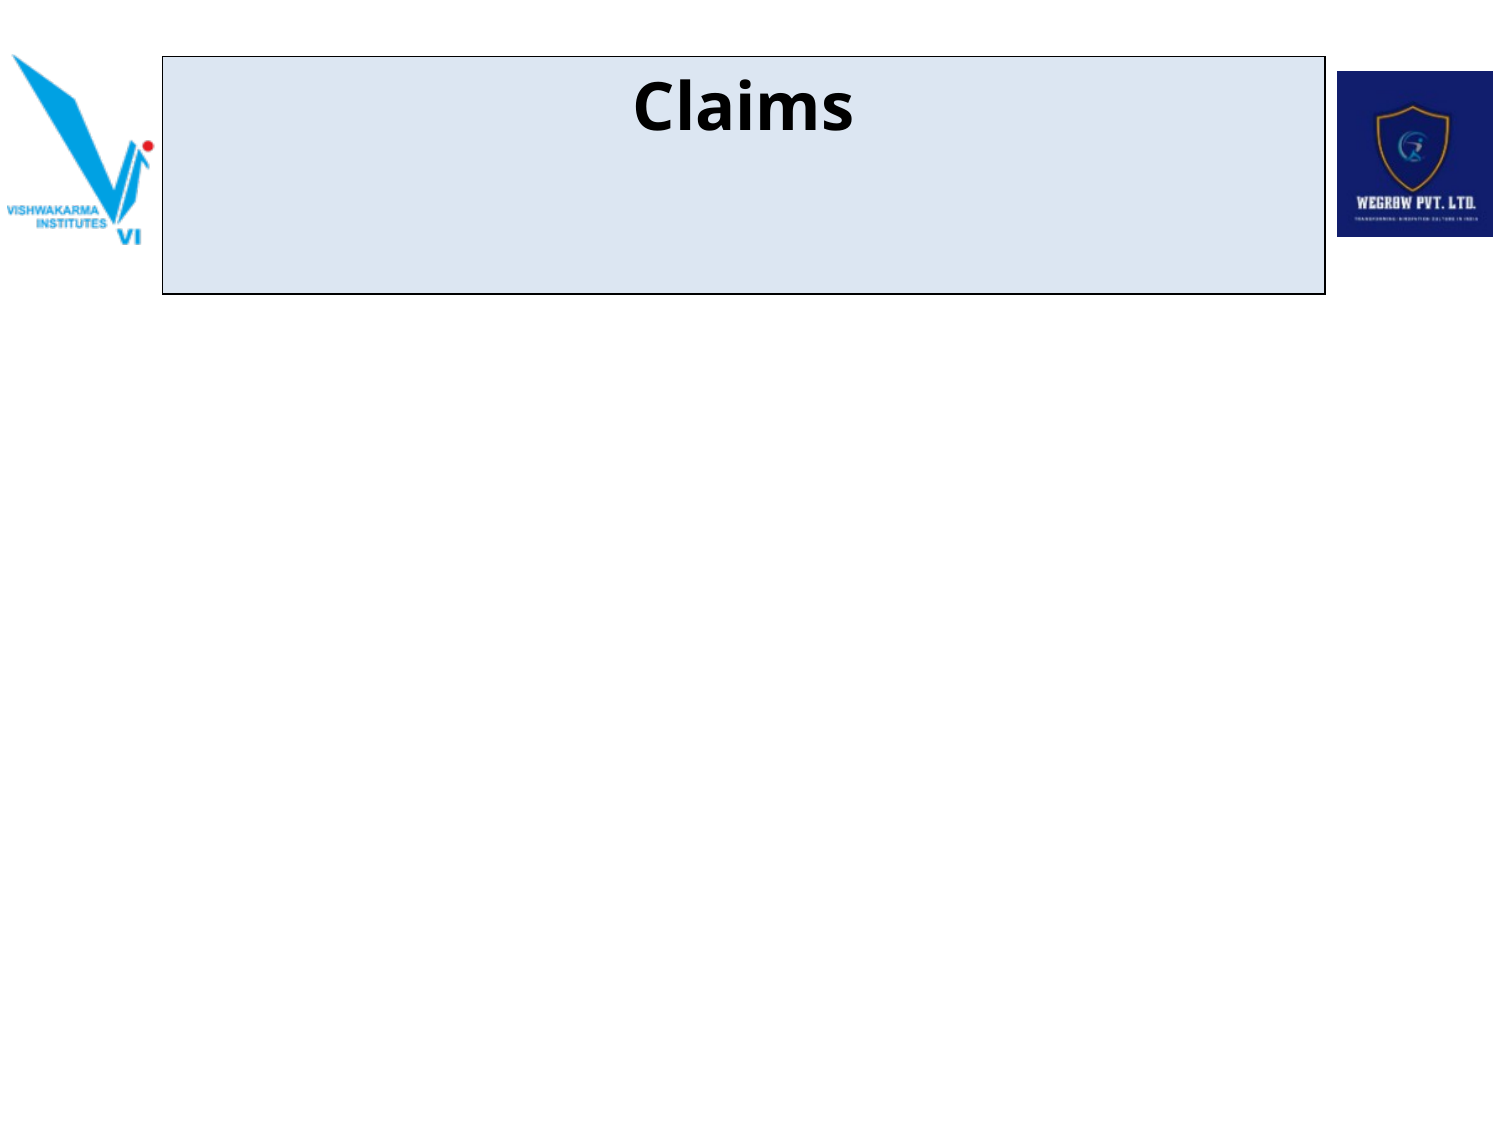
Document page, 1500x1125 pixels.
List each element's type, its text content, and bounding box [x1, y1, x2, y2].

picture [7, 54, 163, 255]
text_box Claims [162, 56, 1325, 294]
picture [1337, 71, 1493, 237]
